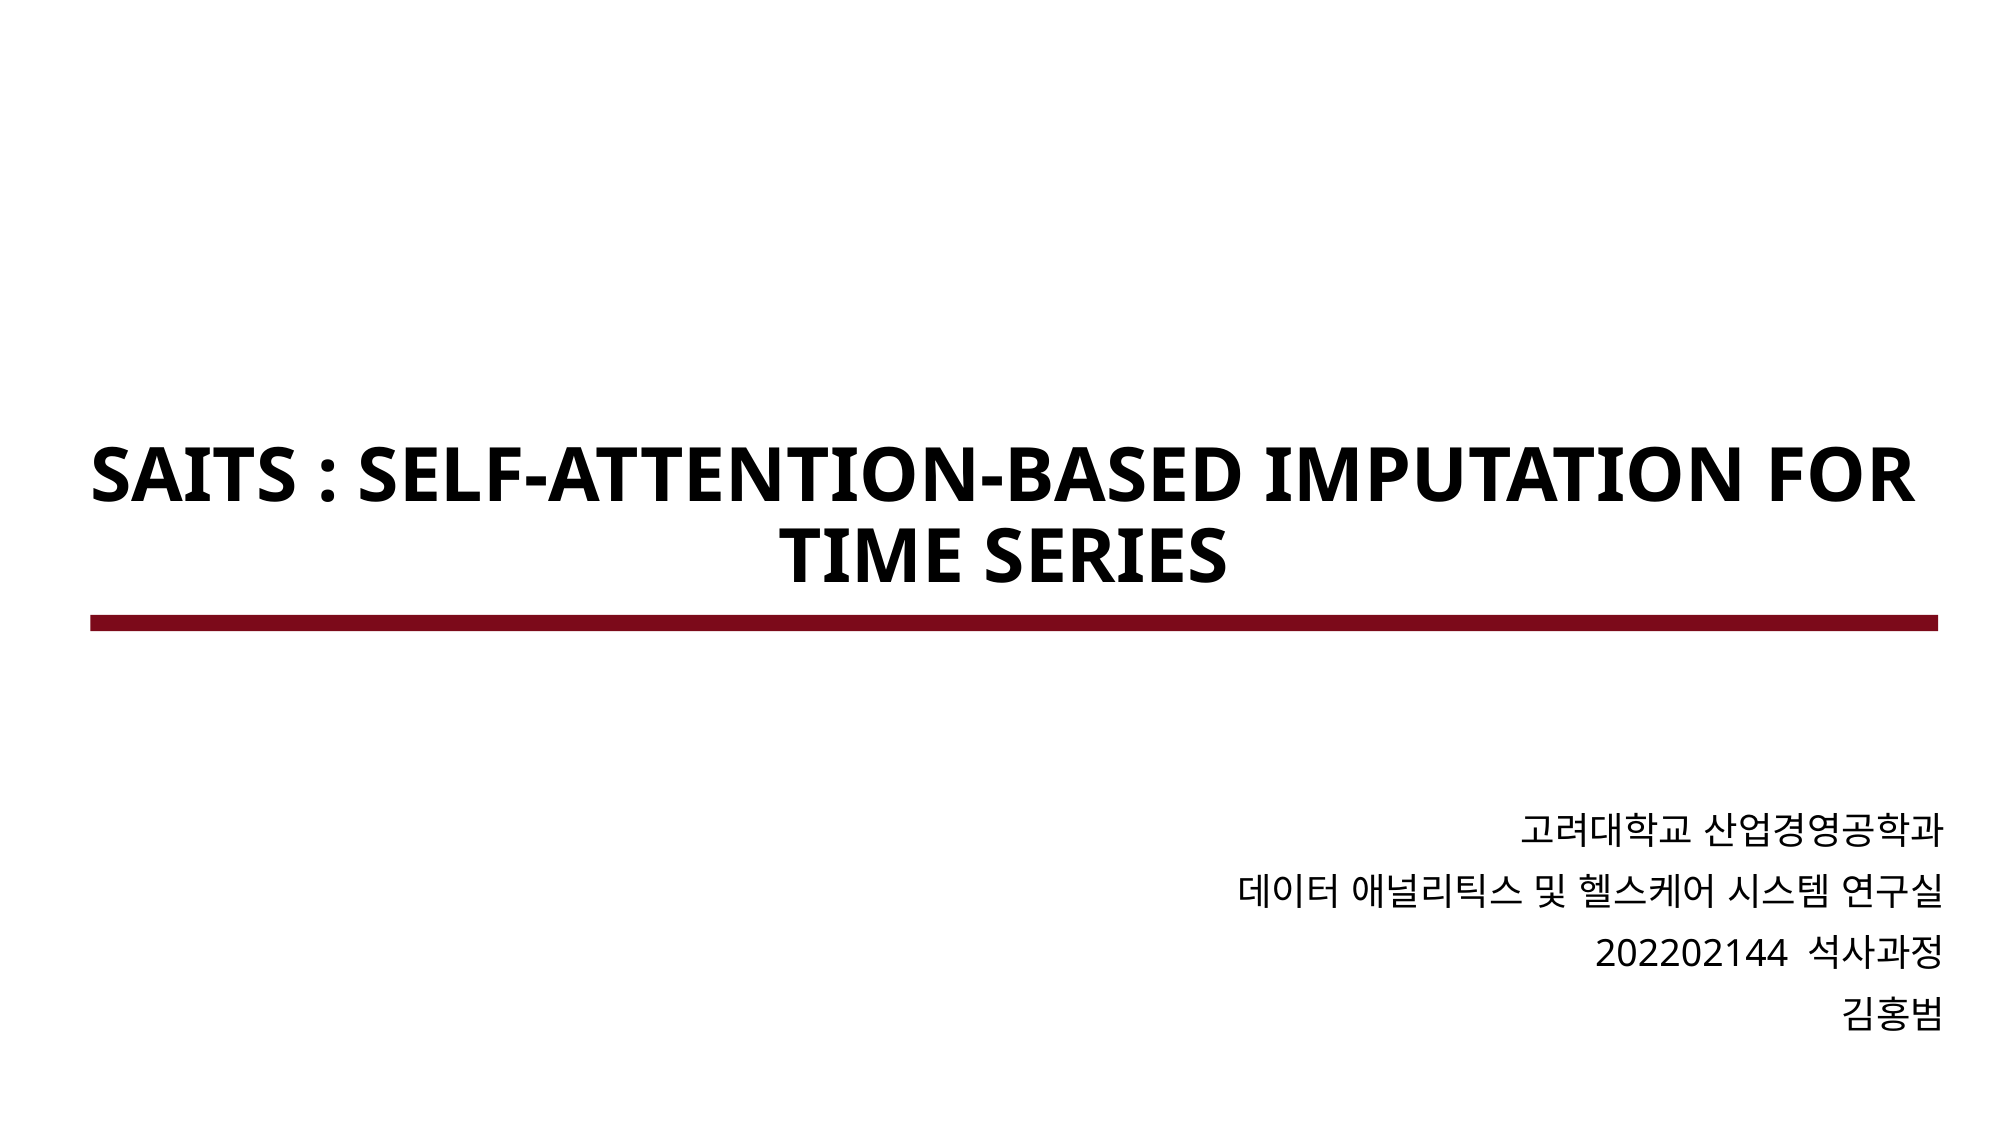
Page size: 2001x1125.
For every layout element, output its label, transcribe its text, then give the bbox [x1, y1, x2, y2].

title SAITS : SELF-ATTENTION-BASED IMPUTATION FOR TIME SERIES [69, 214, 1939, 607]
text_box [89, 614, 1939, 632]
text_box 고려대학교 산업경영공학과 데이터 애널리틱스 및 헬스케어 시스템 연구실 202202144 석사과정 김홍범 [90, 804, 1961, 1077]
